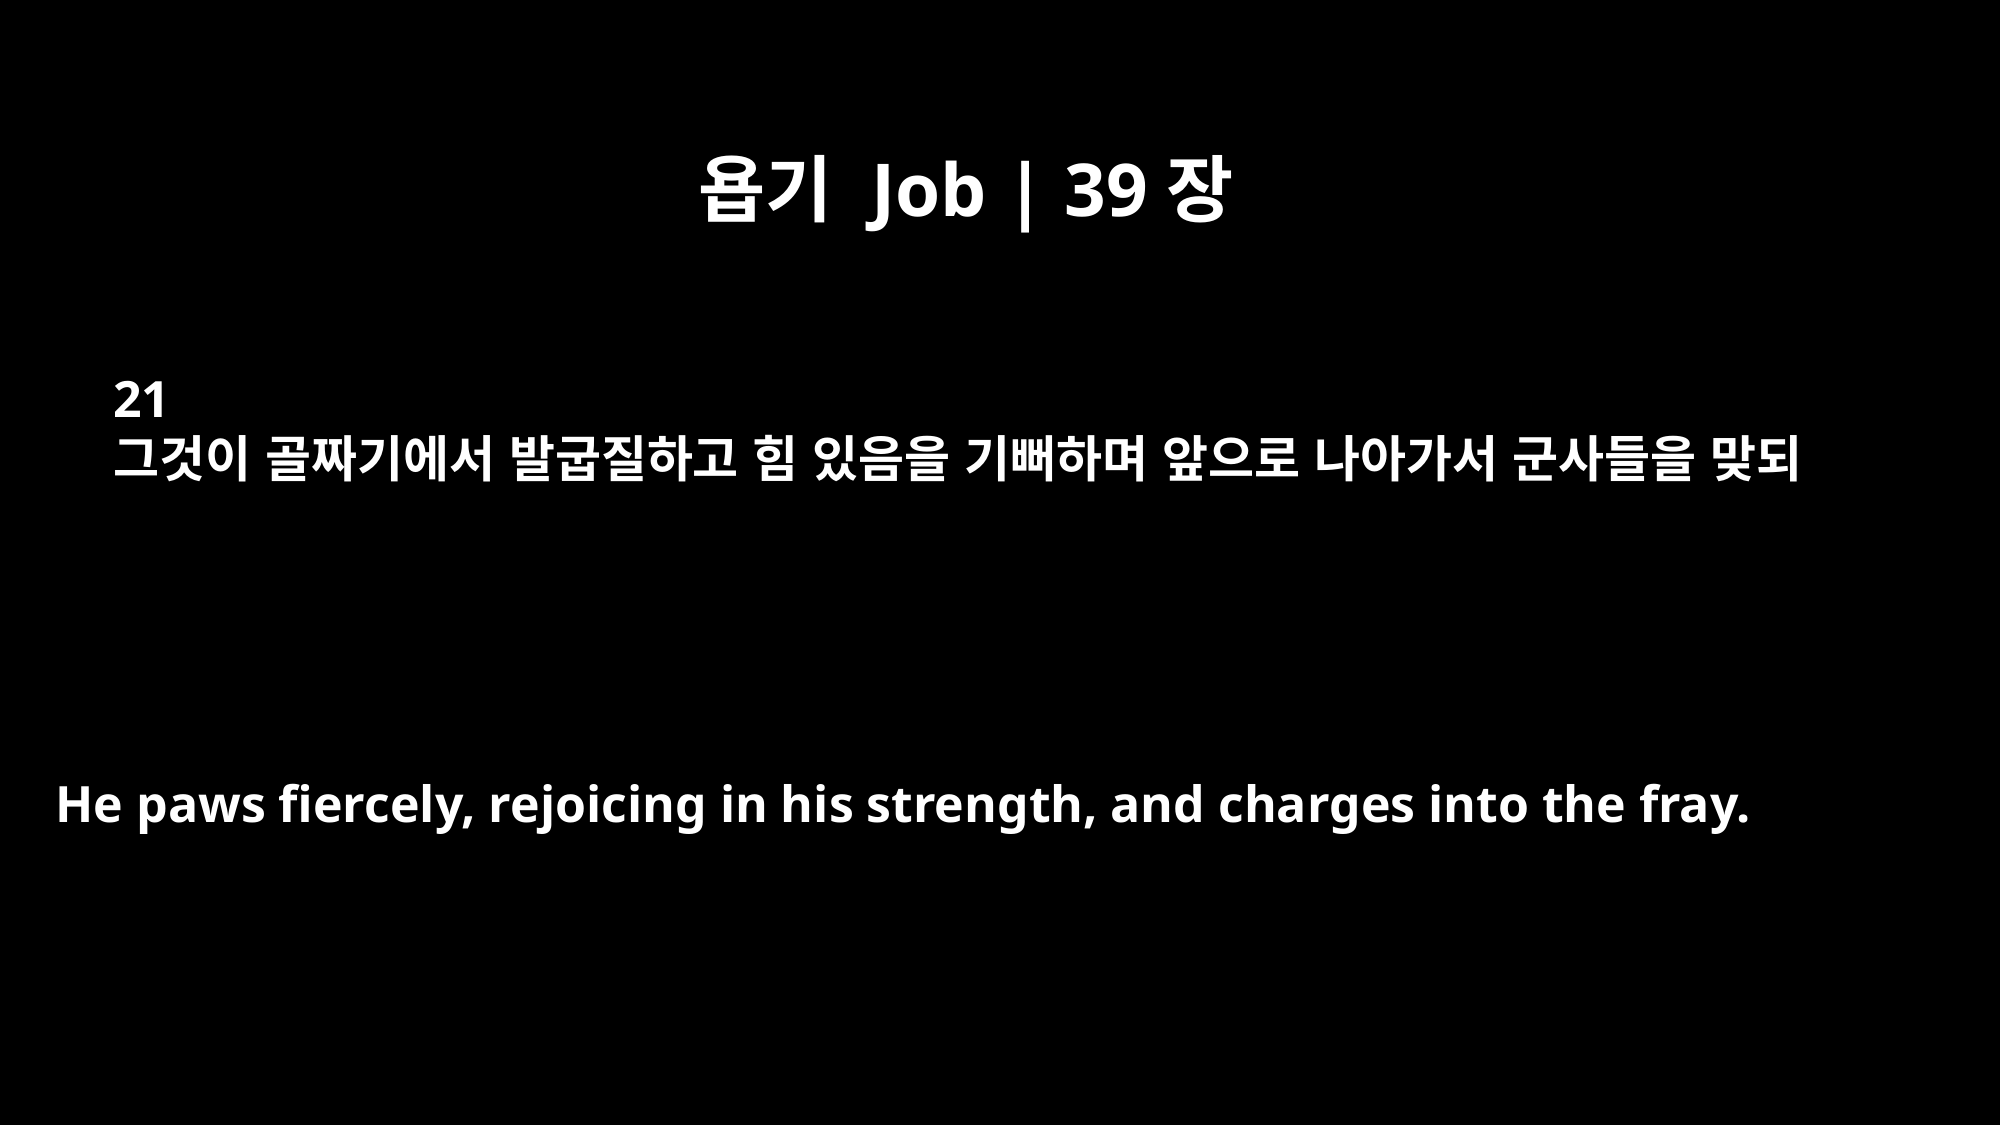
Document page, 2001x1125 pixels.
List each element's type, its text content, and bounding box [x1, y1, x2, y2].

text_box 21 그것이 골짜기에서 발굽질하고 힘 있음을 기뻐하며 앞으로 나아가서 군사들을 맞되 [98, 359, 1819, 495]
text_box He paws fiercely, rejoicing in his strength, and charges into the fray. [41, 764, 1767, 840]
text_box 욥기 Job | 39장 [683, 136, 1249, 239]
